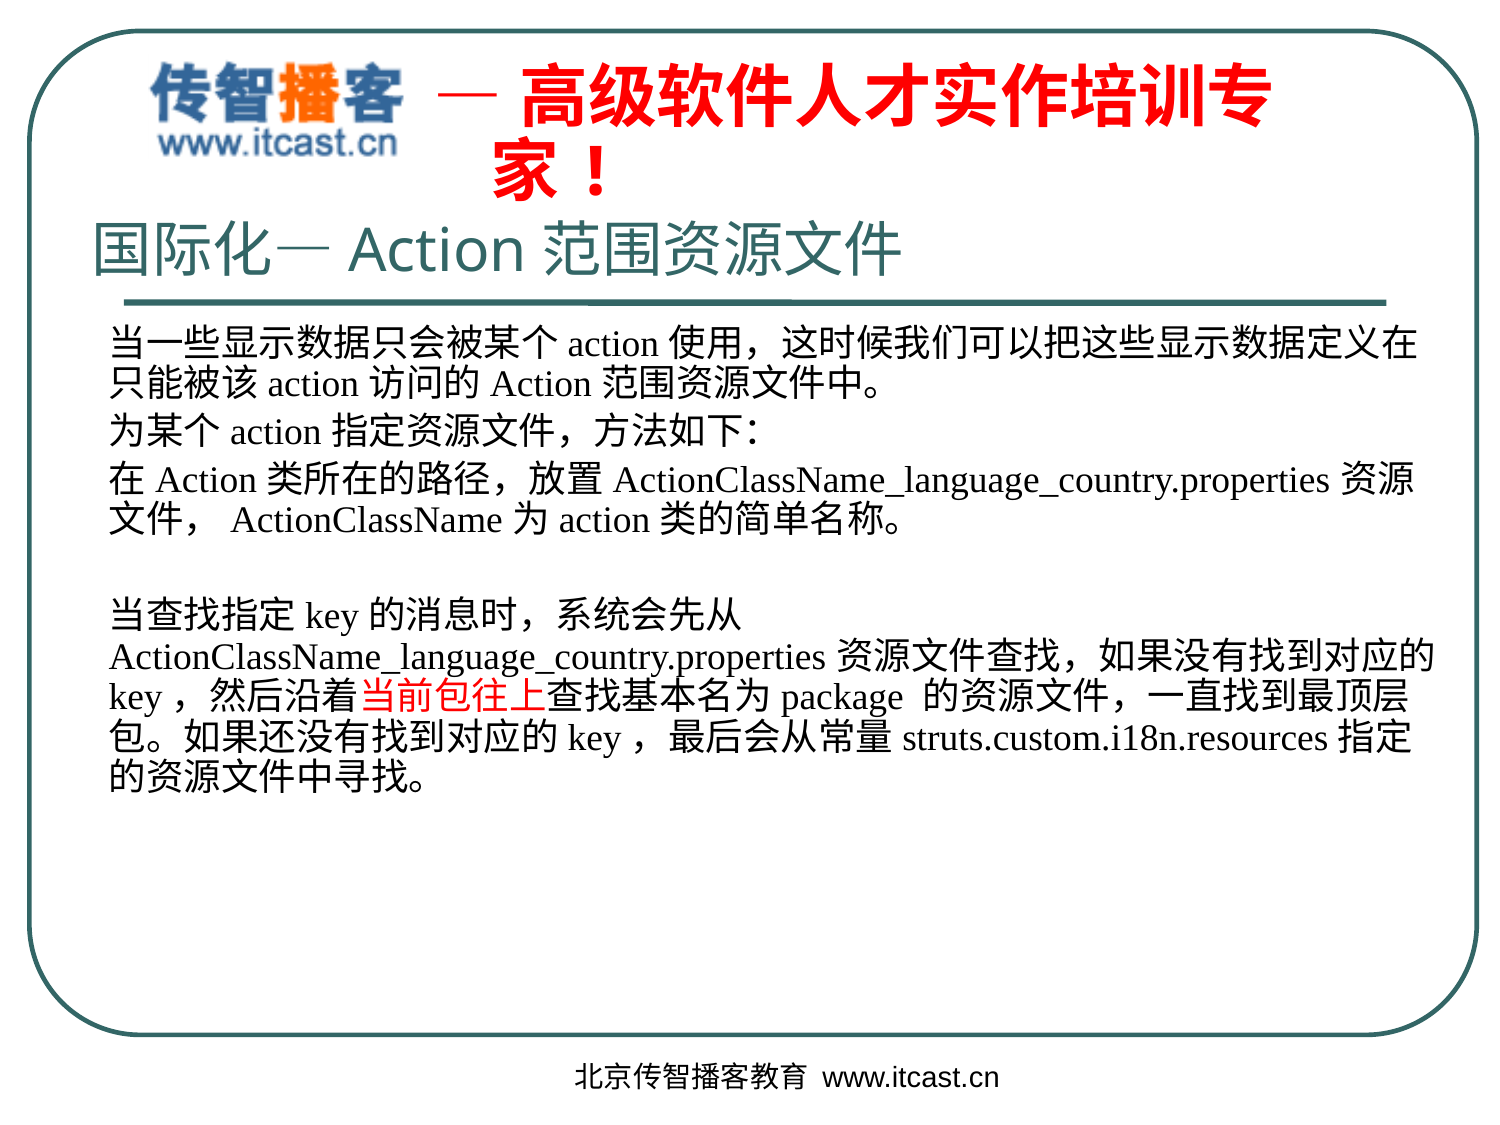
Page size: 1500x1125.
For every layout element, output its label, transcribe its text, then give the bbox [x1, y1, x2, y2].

footer 北京传智播客教育 www.itcast.cn [549, 1050, 1025, 1125]
title 国际化—Action范围资源文件 [76, 184, 1412, 291]
text_box 当一些显示数据只会被某个action使用，这时候我们可以把这些显示数据定义在只能被该action访问的Action范围资源文件中。 为某个action指定资源文件，方法如下： 在Action类所在的路径，放置ActionClassName_language_country.properties资源文件，ActionClassName为action类的简单名称。 当查找指定key的消息时，系统会先从ActionClassName_language_country.properties资源文件查找，如果没有找到对应的key，然后沿着当前包往上查找基本名为package 的资源文件，一直找到最顶层包。如果还没有找到对应的key，最后会从常量struts.custom.i18n.resources指定的资源文件中寻找。 [93, 316, 1454, 807]
picture [147, 54, 408, 159]
